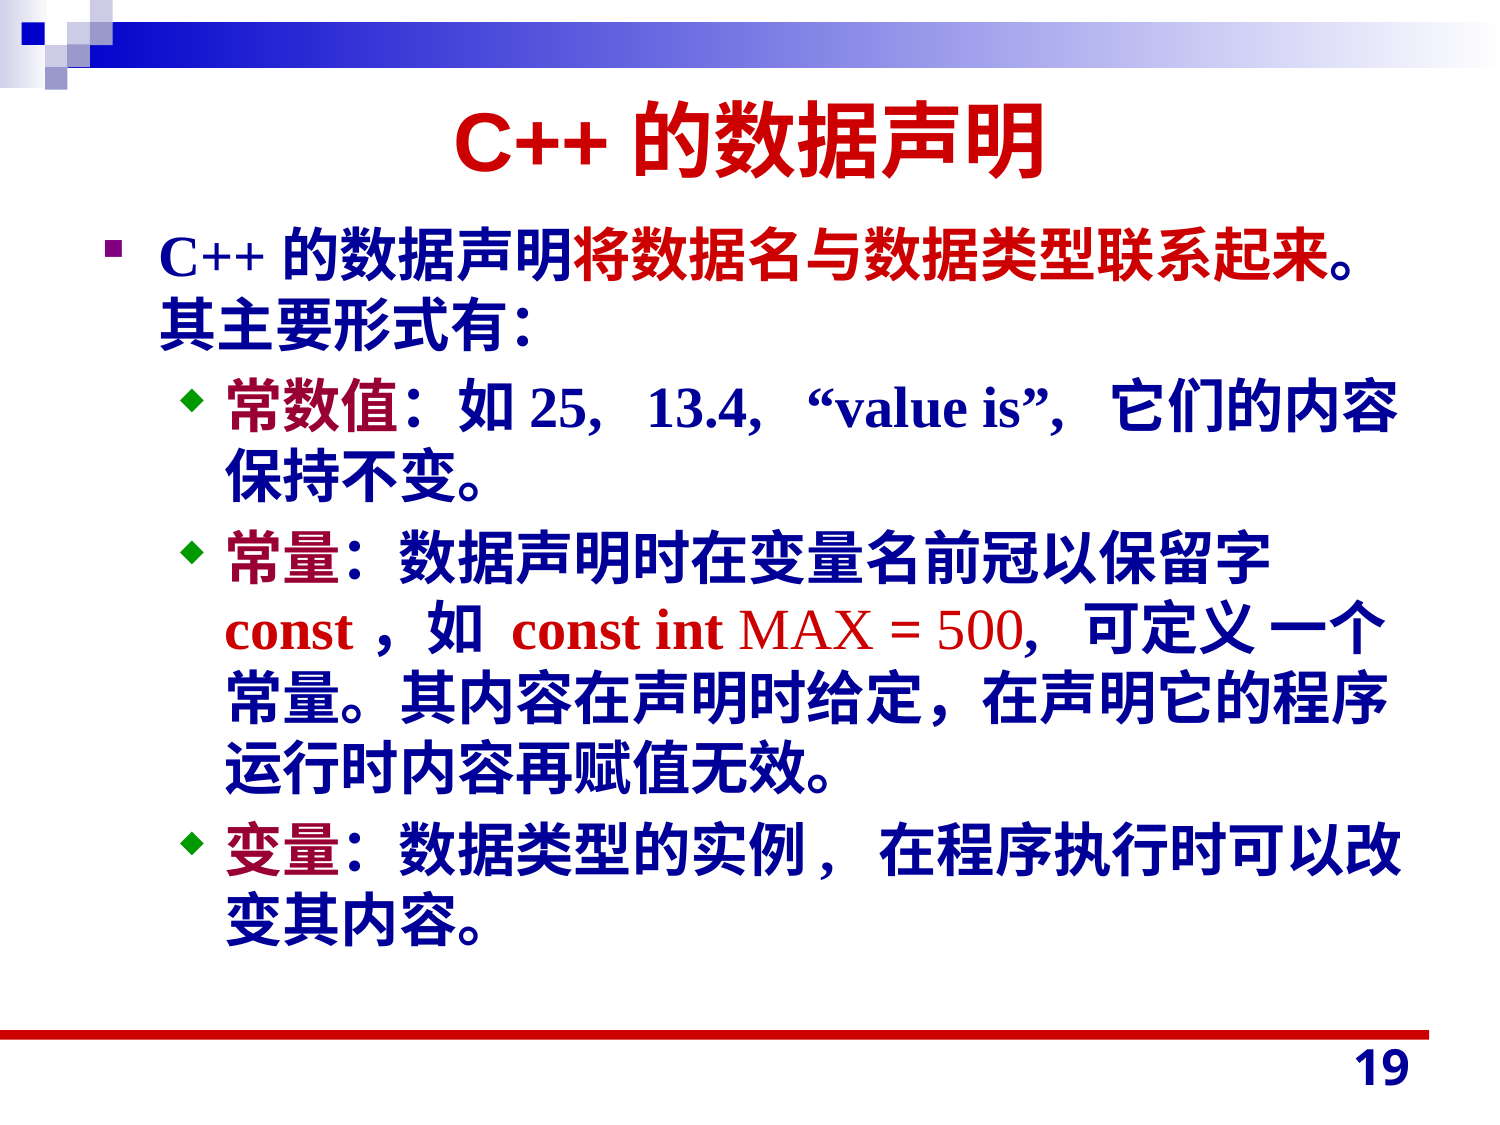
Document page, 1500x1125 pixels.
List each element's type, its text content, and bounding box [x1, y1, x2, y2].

title C++的数据声明 [112, 67, 1388, 209]
slide_number 19 [1074, 1059, 1425, 1112]
list C++的数据声明将数据名与数据类型联系起来。其主要形式有： 常数值：如25, 13.4, “value is”, 它们的内容保持不变。 常量：数据声明时在变量名前冠以保留字const，如 const int MAX = 500, 可定义 一个常量。其内容在声明时给定，在声明它的程序运行时内容再赋值无效。 变量：数据类型的实例, 在程序执行时可以改变其内容。 [87, 210, 1430, 1059]
